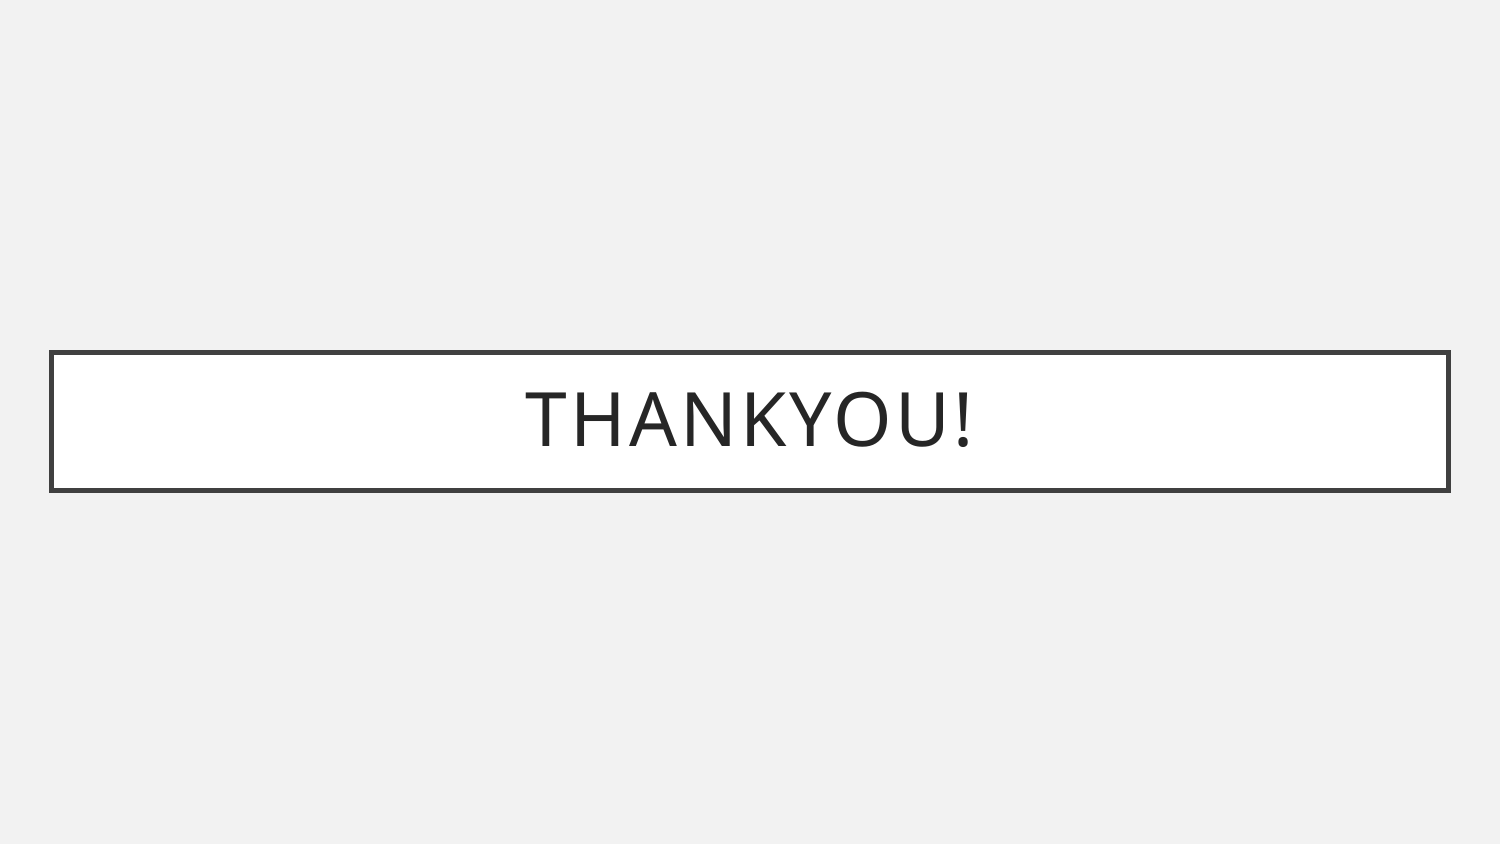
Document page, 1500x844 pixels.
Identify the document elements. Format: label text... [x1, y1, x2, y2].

title THANKYOU! [49, 350, 1451, 493]
